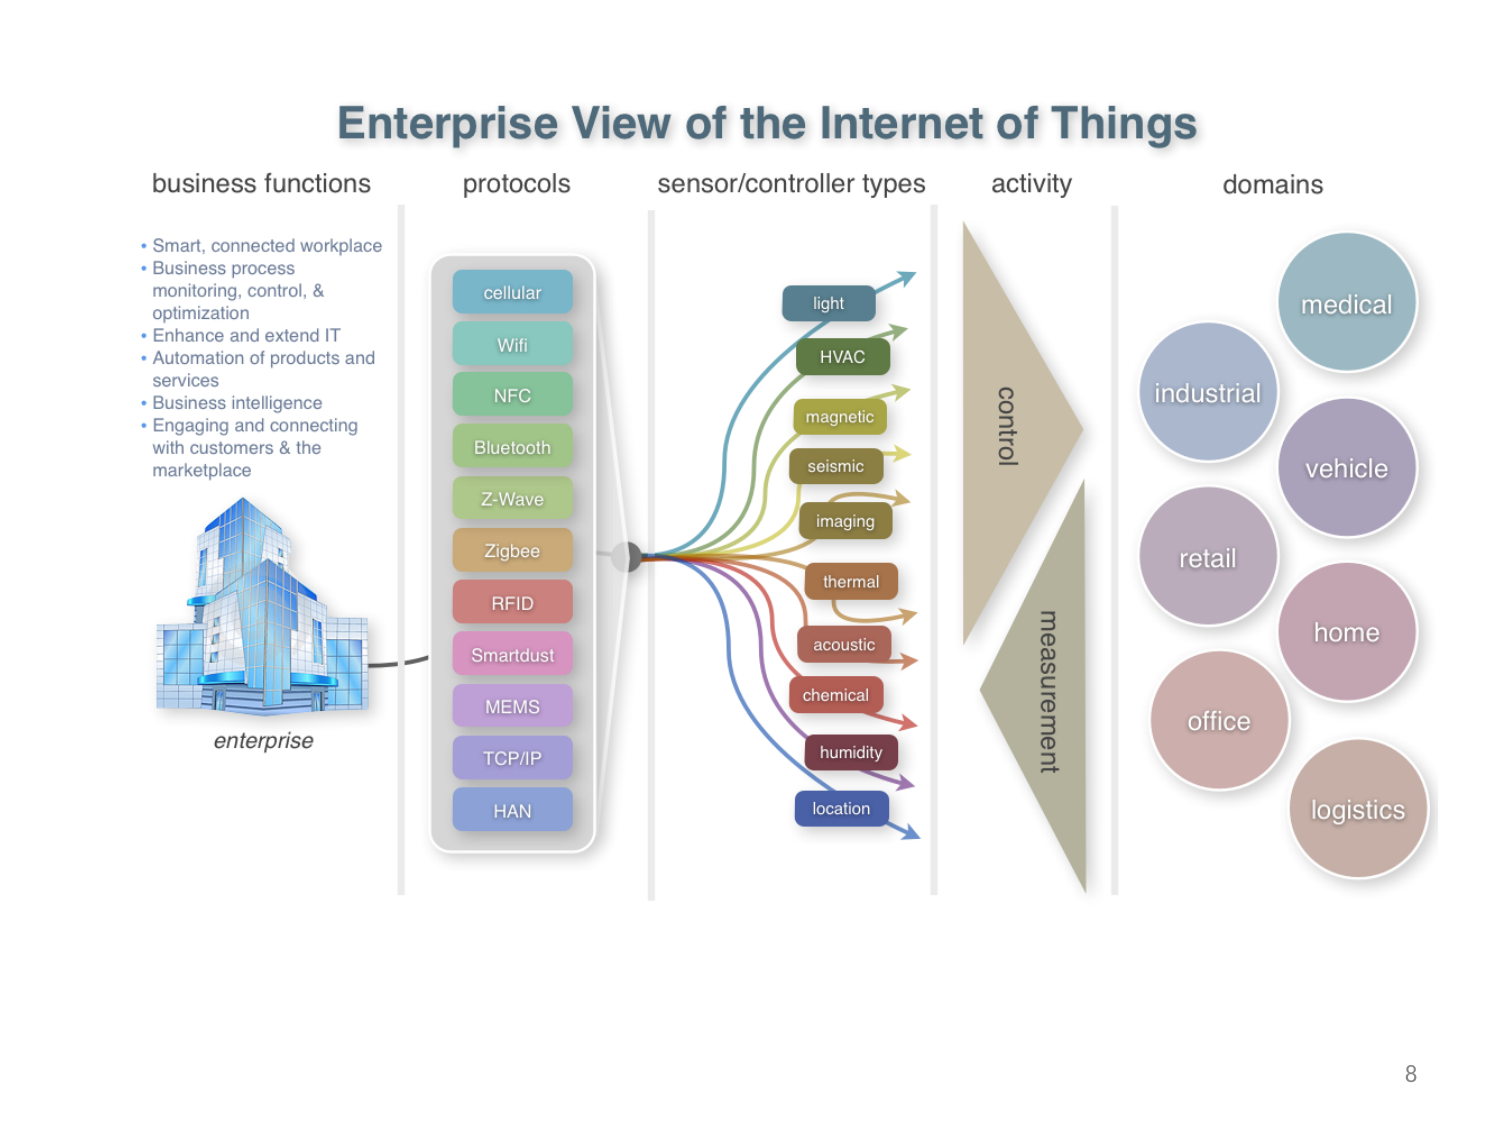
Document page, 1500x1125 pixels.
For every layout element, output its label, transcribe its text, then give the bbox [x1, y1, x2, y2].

slide_number 8 [1074, 1050, 1426, 1096]
picture [123, 89, 1439, 906]
